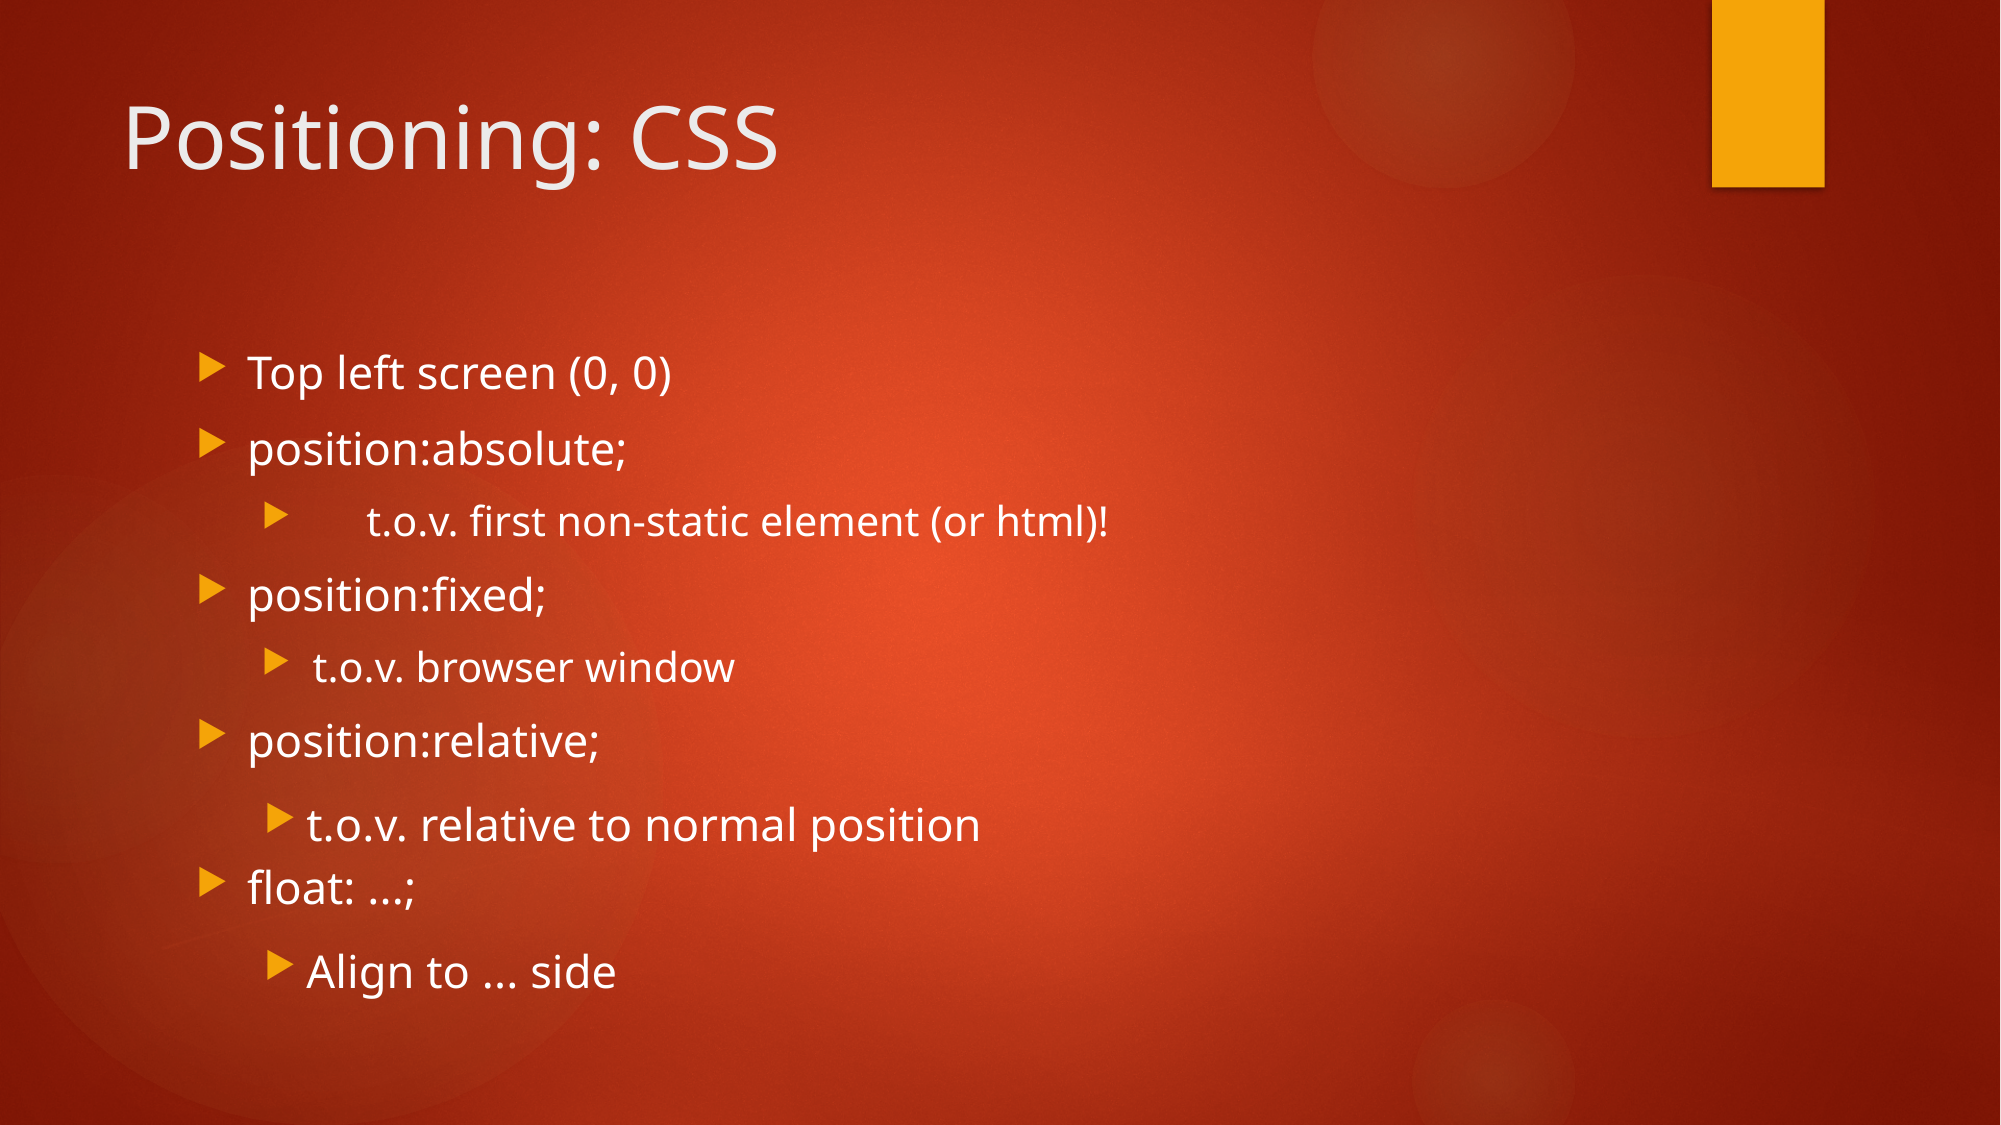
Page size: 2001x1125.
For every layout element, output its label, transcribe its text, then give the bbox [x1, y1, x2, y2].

title Positioning: CSS [106, 74, 1649, 278]
list Top left screen (0, 0) position:absolute; t.o.v. first non-static element (or html)! position:fixed; t.o.v. browser window position:relative; t.o.v. relative to normal position float: ...; Align to ... side [181, 336, 1649, 1025]
